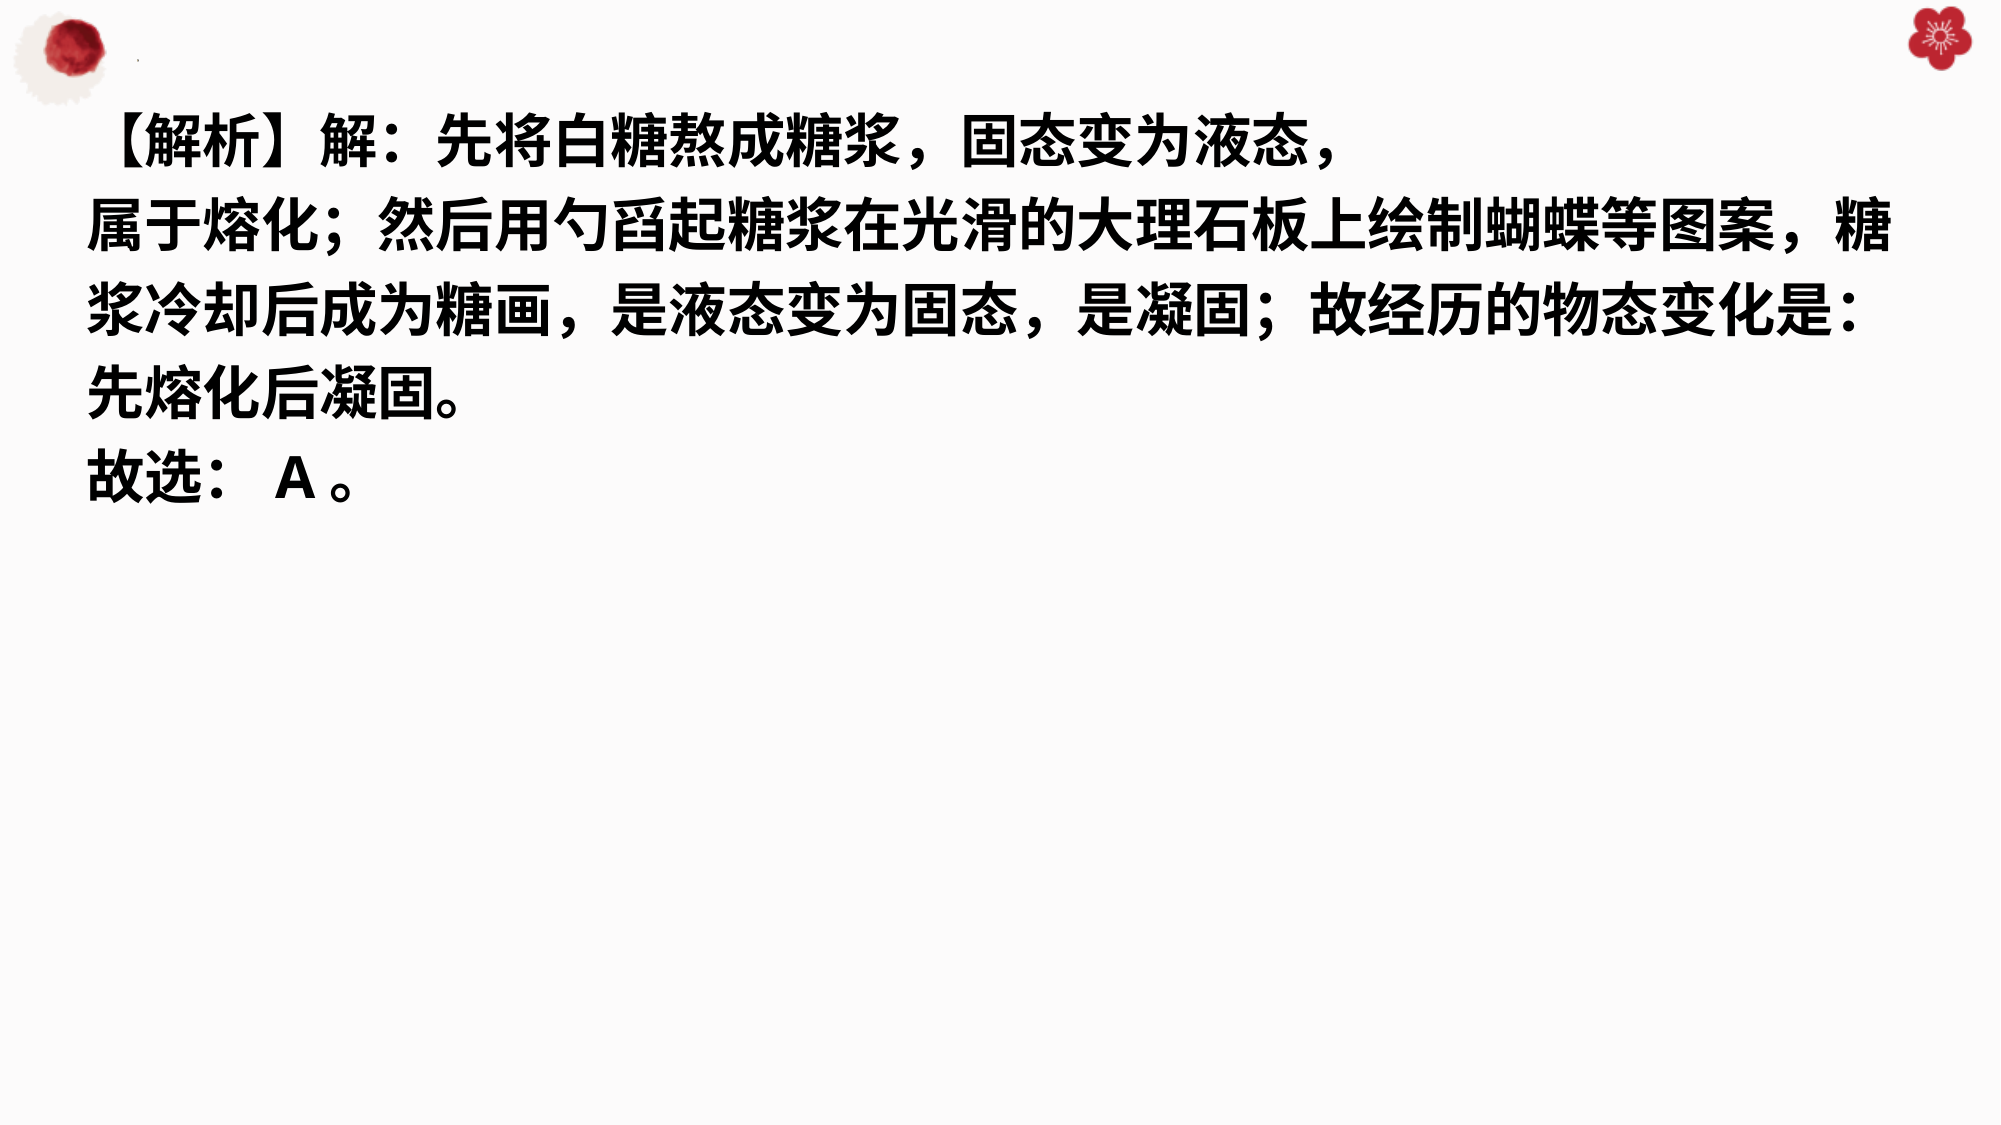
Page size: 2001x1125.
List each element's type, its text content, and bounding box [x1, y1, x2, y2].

picture [0, 0, 119, 119]
picture [1881, 0, 2000, 79]
text_box 【解析】解：先将白糖熬成糖浆，固态变为液态， 属于熔化；然后用勺舀起糖浆在光滑的大理石板上绘制蝴蝶等图案，糖浆冷却后成为糖画，是液态变为固态，是凝固；故经历的物态变化是：先熔化后凝固。 故选：A。 [71, 83, 1932, 518]
